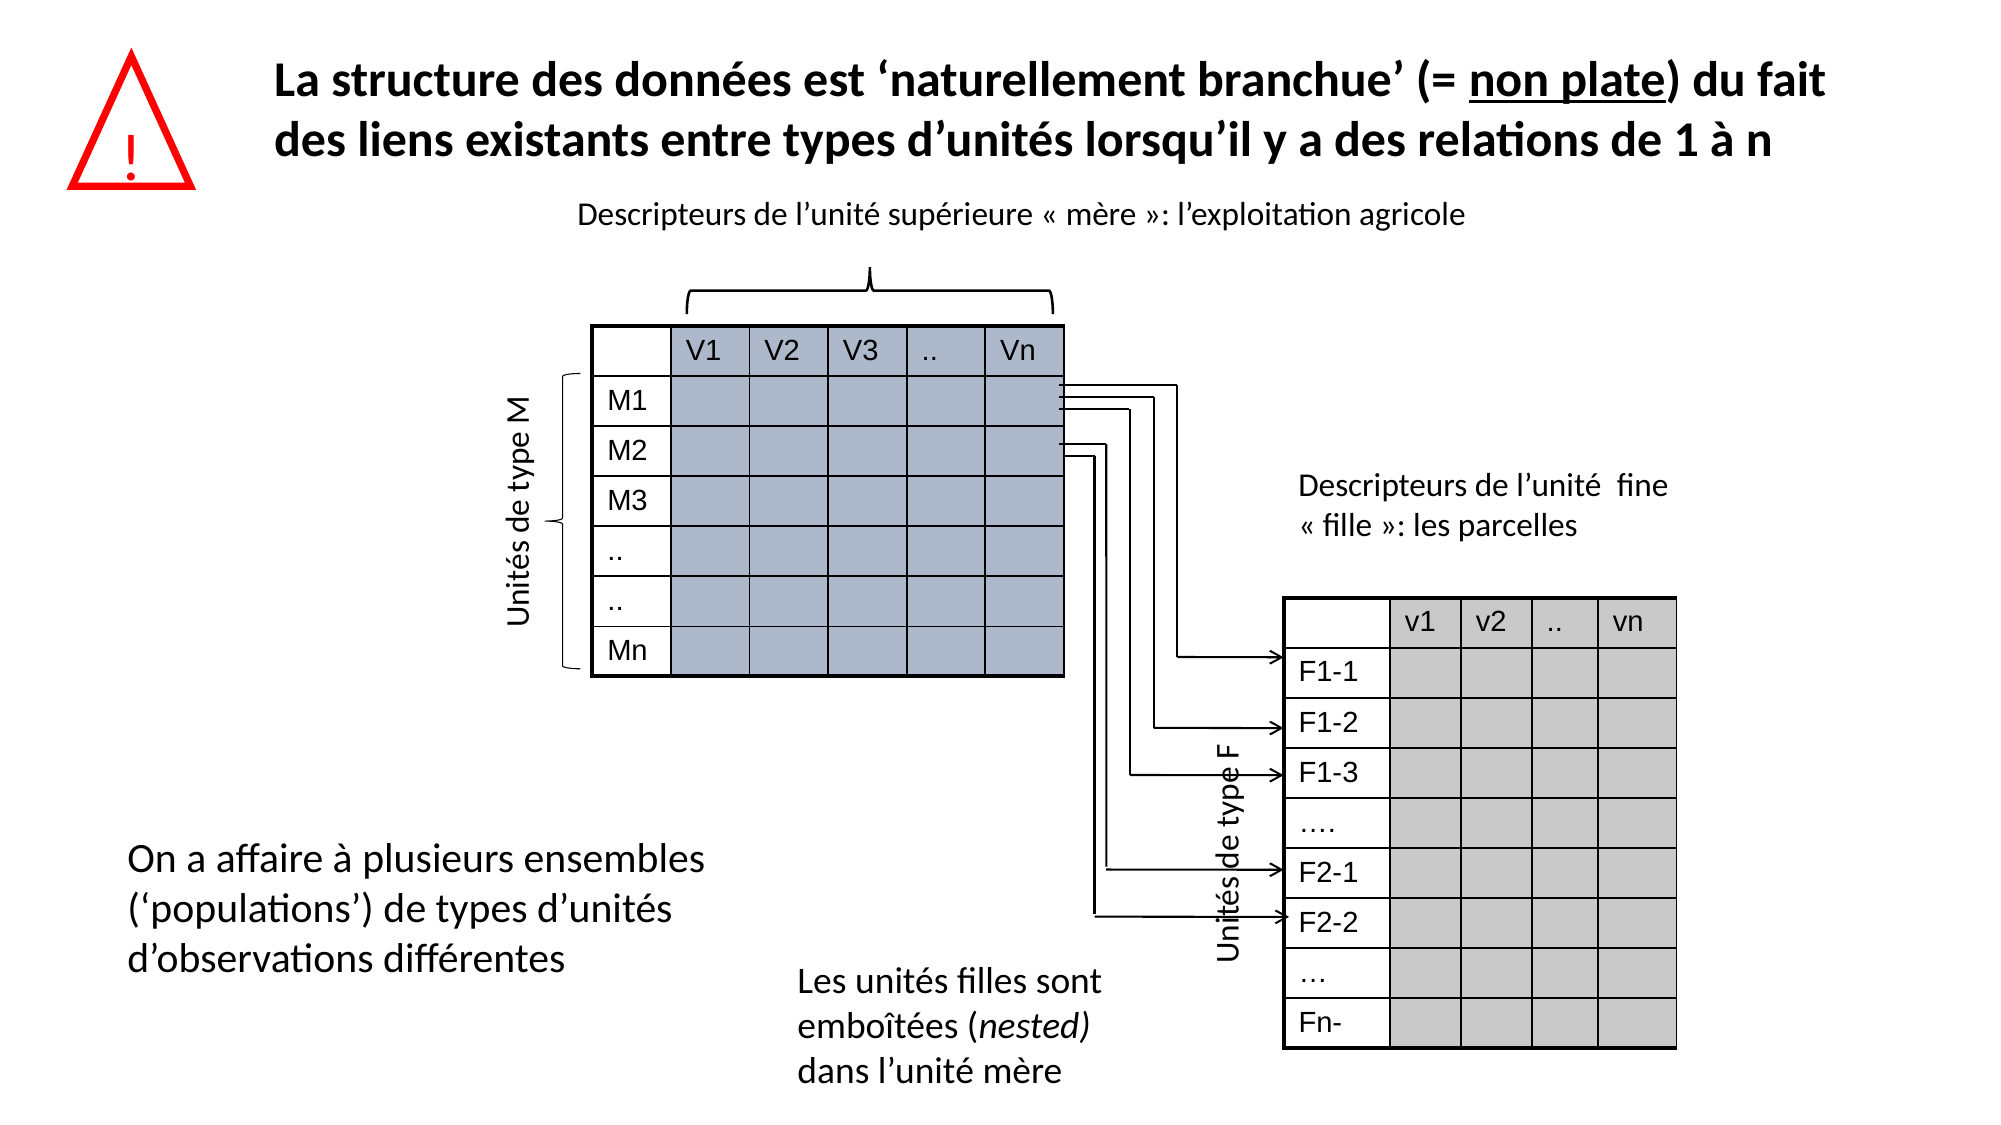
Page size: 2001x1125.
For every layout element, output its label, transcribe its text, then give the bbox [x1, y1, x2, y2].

table_cell [672, 427, 749, 475]
table_cell [1391, 799, 1460, 847]
text_box Unités de type F [1197, 917, 1253, 979]
text_box La structure des données est ‘naturellement branchue’ (= non plate) du fait des liens existants entre types d’unités lorsqu’il y a des relations de 1 à n [259, 39, 1915, 174]
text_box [1059, 444, 1284, 870]
table_cell [908, 527, 984, 575]
table_cell [672, 627, 749, 674]
table_cell Mn [594, 627, 670, 674]
table_cell [672, 377, 749, 425]
table_header vn [1599, 600, 1676, 647]
table_cell [1462, 699, 1531, 747]
text_box ! [72, 56, 191, 187]
table_cell [986, 577, 1059, 626]
table_header V1 [672, 328, 749, 375]
table_cell [1599, 799, 1676, 847]
table_cell [1462, 749, 1531, 797]
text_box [1059, 408, 1284, 444]
table_cell [908, 627, 984, 674]
table_cell [1533, 749, 1597, 797]
table_cell [1391, 749, 1460, 797]
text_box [1059, 397, 1284, 408]
table_cell [829, 527, 906, 575]
table_cell [1533, 899, 1597, 947]
table_cell [1533, 849, 1597, 897]
table_cell [986, 427, 1059, 475]
table_cell [908, 377, 984, 425]
table_cell [1462, 949, 1531, 997]
table_cell [1391, 899, 1460, 947]
table_cell F1-2 [1290, 699, 1389, 747]
table_cell [750, 527, 827, 575]
table_cell [1462, 849, 1531, 897]
table_header V3 [829, 328, 906, 375]
table_cell …. [1290, 799, 1389, 847]
table_cell [908, 477, 984, 525]
text_box [686, 267, 1054, 315]
text_box Descripteurs de l’unité supérieure « mère »: l’exploitation agricole [562, 184, 1578, 240]
table_header V2 [750, 328, 827, 375]
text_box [1064, 456, 1290, 917]
table_cell [986, 377, 1063, 425]
table_cell .. [594, 577, 670, 626]
table_cell [1533, 799, 1597, 847]
table_cell … [1286, 949, 1389, 997]
table_header Vn [986, 328, 1063, 375]
table_cell [908, 427, 984, 475]
table_cell M3 [594, 477, 670, 525]
table_cell [1391, 849, 1460, 897]
table_cell [750, 377, 827, 425]
table_cell [986, 477, 1059, 525]
table_cell F1-1 [1290, 649, 1389, 697]
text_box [1059, 385, 1284, 397]
table_cell [986, 627, 1059, 674]
table_cell [1599, 749, 1676, 797]
table_cell [1533, 699, 1597, 747]
table_cell [750, 627, 827, 674]
table_cell [750, 577, 827, 626]
table_header [1290, 600, 1389, 647]
table_cell F1-3 [1290, 749, 1389, 797]
table_header .. [908, 328, 984, 375]
table_cell .. [594, 527, 670, 575]
table_cell [1391, 999, 1460, 1046]
table_header .. [1533, 600, 1597, 647]
table_cell [750, 427, 827, 475]
table_cell [829, 377, 906, 425]
table_cell [750, 477, 827, 525]
text_box On a affaire à plusieurs ensembles (‘populations’) de types d’unités d’observations différentes [112, 822, 868, 988]
table_cell [829, 427, 906, 475]
table_cell [908, 577, 984, 626]
table_cell [1391, 649, 1460, 697]
table_cell [672, 577, 749, 626]
table_cell [672, 527, 749, 575]
table_cell [1533, 949, 1597, 997]
table_header v1 [1391, 600, 1460, 647]
table_cell [829, 627, 906, 674]
table_cell [1533, 649, 1597, 697]
table_cell [1599, 649, 1676, 697]
text_box [550, 231, 1685, 457]
text_box Les unités filles sont emboîtées (nested) dans l’unité mère [782, 948, 1176, 1099]
table_cell [1391, 699, 1460, 747]
text_box Descripteurs de l’unité fine « fille »: les parcelles [1290, 456, 1750, 551]
table_cell [1462, 899, 1531, 947]
table_header v2 [1462, 600, 1531, 647]
table_cell [1533, 999, 1597, 1046]
table_cell Fn- [1286, 999, 1389, 1046]
table_cell [1599, 949, 1676, 997]
table_header [594, 328, 670, 375]
table_cell [1462, 799, 1531, 847]
table_cell [986, 527, 1059, 575]
text_box Unités de type M [488, 380, 543, 643]
text_box [544, 372, 581, 670]
table_cell [1462, 999, 1531, 1046]
table_cell [1599, 999, 1676, 1046]
table_cell [1599, 899, 1676, 947]
table_cell [829, 577, 906, 626]
table_cell M2 [594, 427, 670, 475]
table_cell F2-2 [1286, 899, 1389, 947]
table_cell [672, 477, 749, 525]
table_cell [829, 477, 906, 525]
table_cell [1462, 649, 1531, 697]
table_cell [1599, 849, 1676, 897]
table_cell M1 [594, 377, 670, 425]
table_cell F2-1 [1290, 849, 1389, 897]
table_cell [1391, 949, 1460, 997]
table_cell [1599, 699, 1676, 747]
